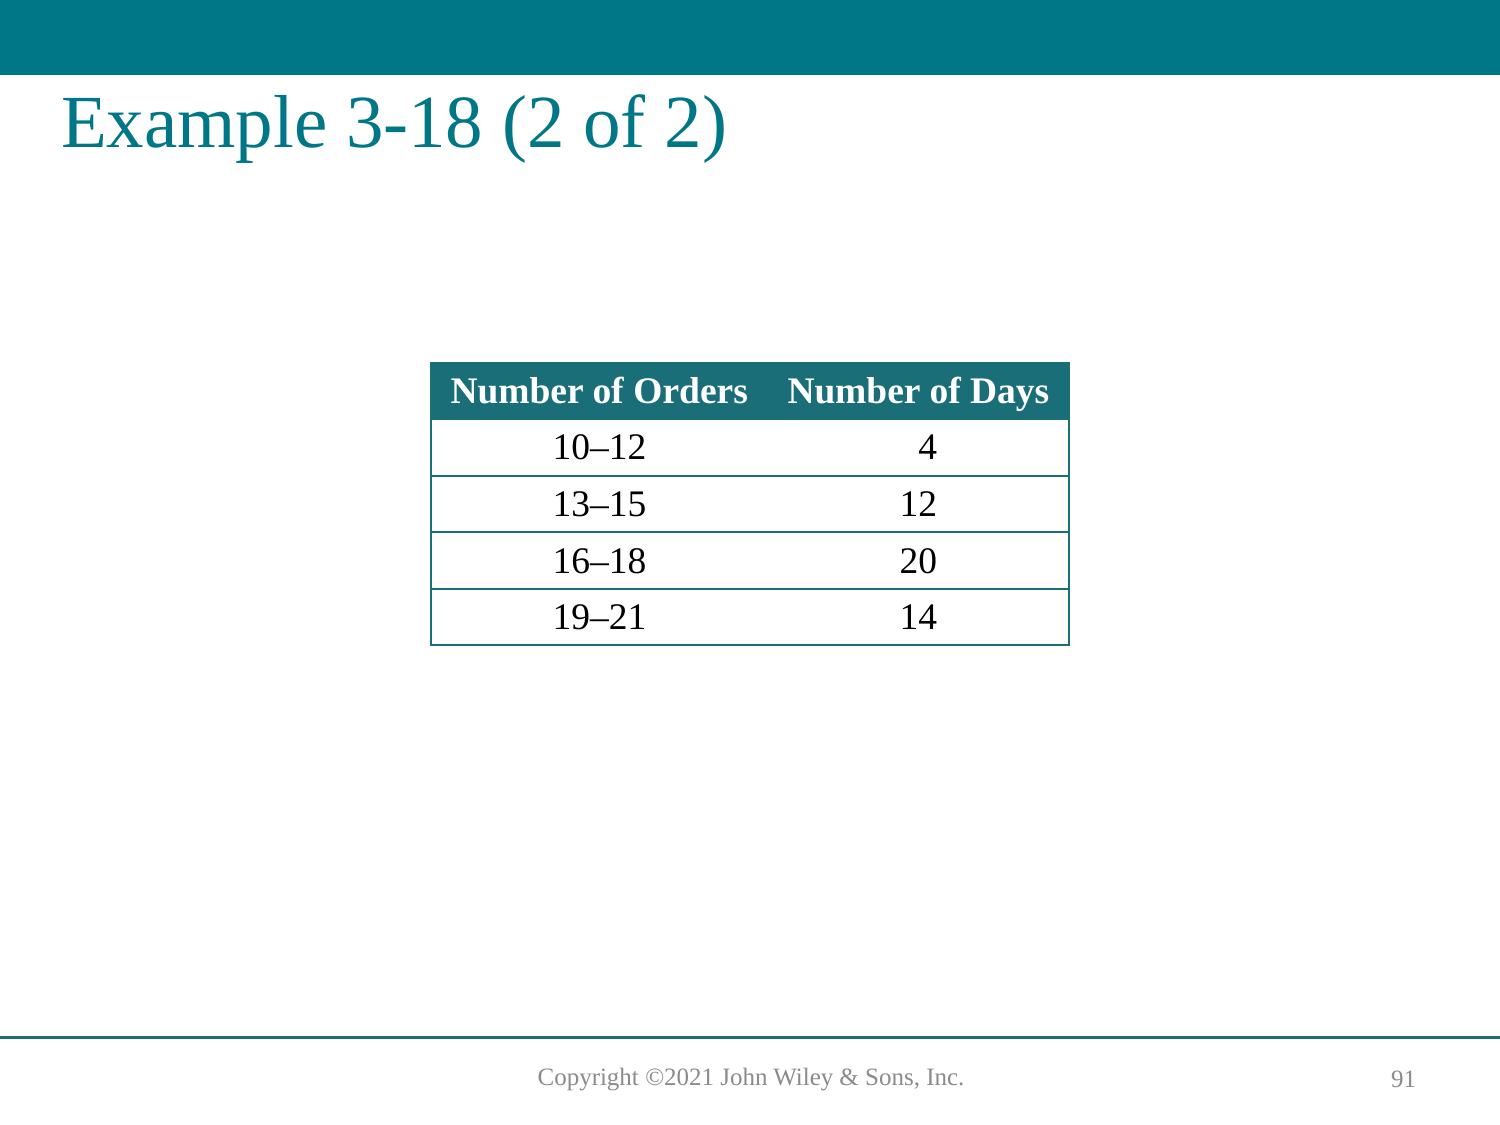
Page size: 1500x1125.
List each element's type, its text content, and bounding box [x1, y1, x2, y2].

table_cell 12 [768, 477, 1068, 531]
table_header Number of Orders [432, 363, 768, 418]
table_cell 14 [768, 590, 1068, 644]
table_cell 16–18 [432, 533, 768, 588]
title Example 3-18 (2 of 2) [46, 75, 1447, 263]
table_cell 13–15 [432, 477, 768, 531]
table_header Number of Days [768, 363, 1068, 418]
table_cell 4 [768, 420, 1068, 475]
table_cell 20 [768, 533, 1068, 588]
table_cell 19–21 [432, 590, 768, 644]
table_cell 10–12 [432, 420, 768, 475]
